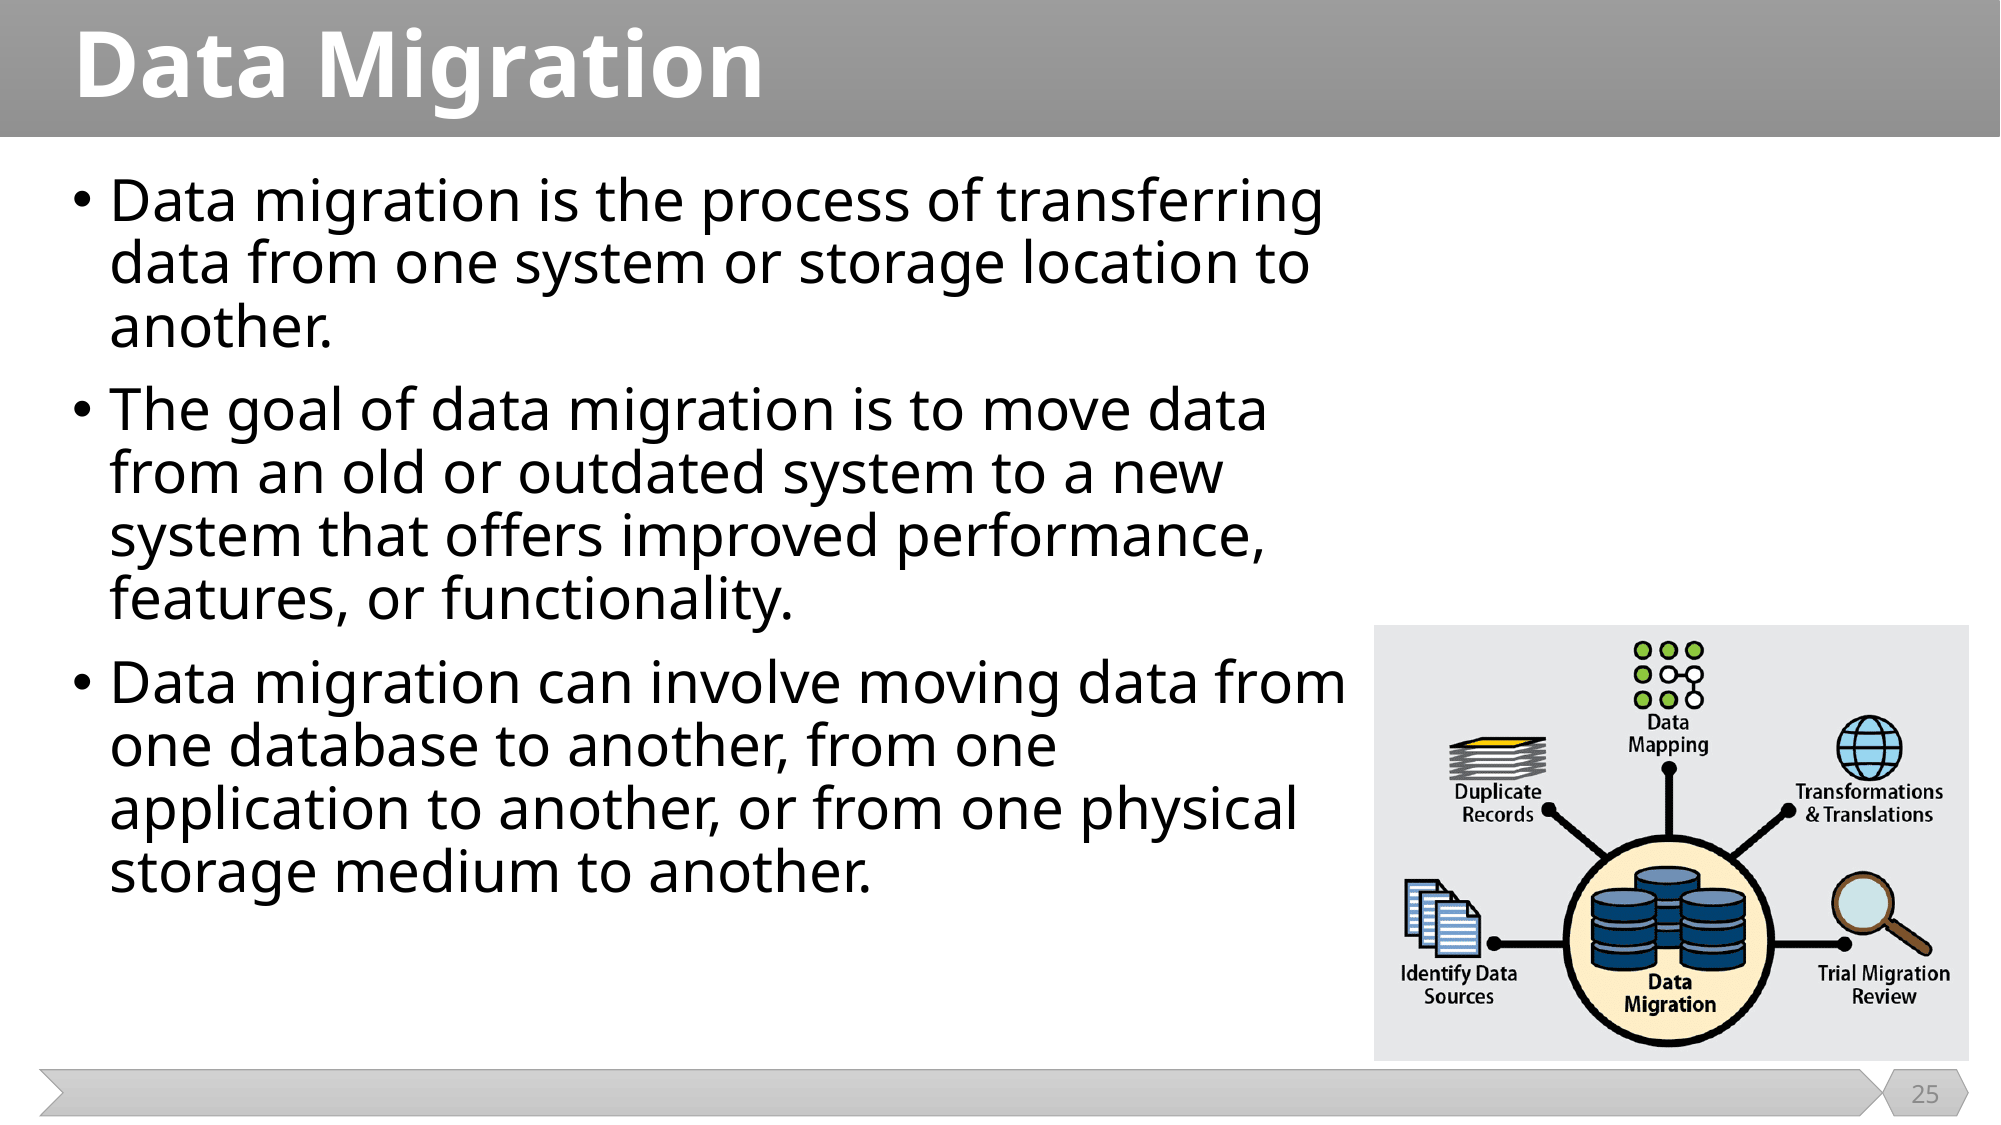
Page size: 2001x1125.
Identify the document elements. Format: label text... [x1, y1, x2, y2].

list Data migration is the process of transferring data from one system or storage location to another. The goal of data migration is to move data from an old or outdated system to a new system that offers improved performance, features, or functionality. Data migration can involve moving data from one database to another, from one application to another, or from one physical storage medium to another. [56, 163, 1374, 1061]
slide_number 25 [1882, 1065, 1969, 1125]
picture [1374, 625, 1969, 1061]
title Data Migration [56, 0, 1969, 137]
